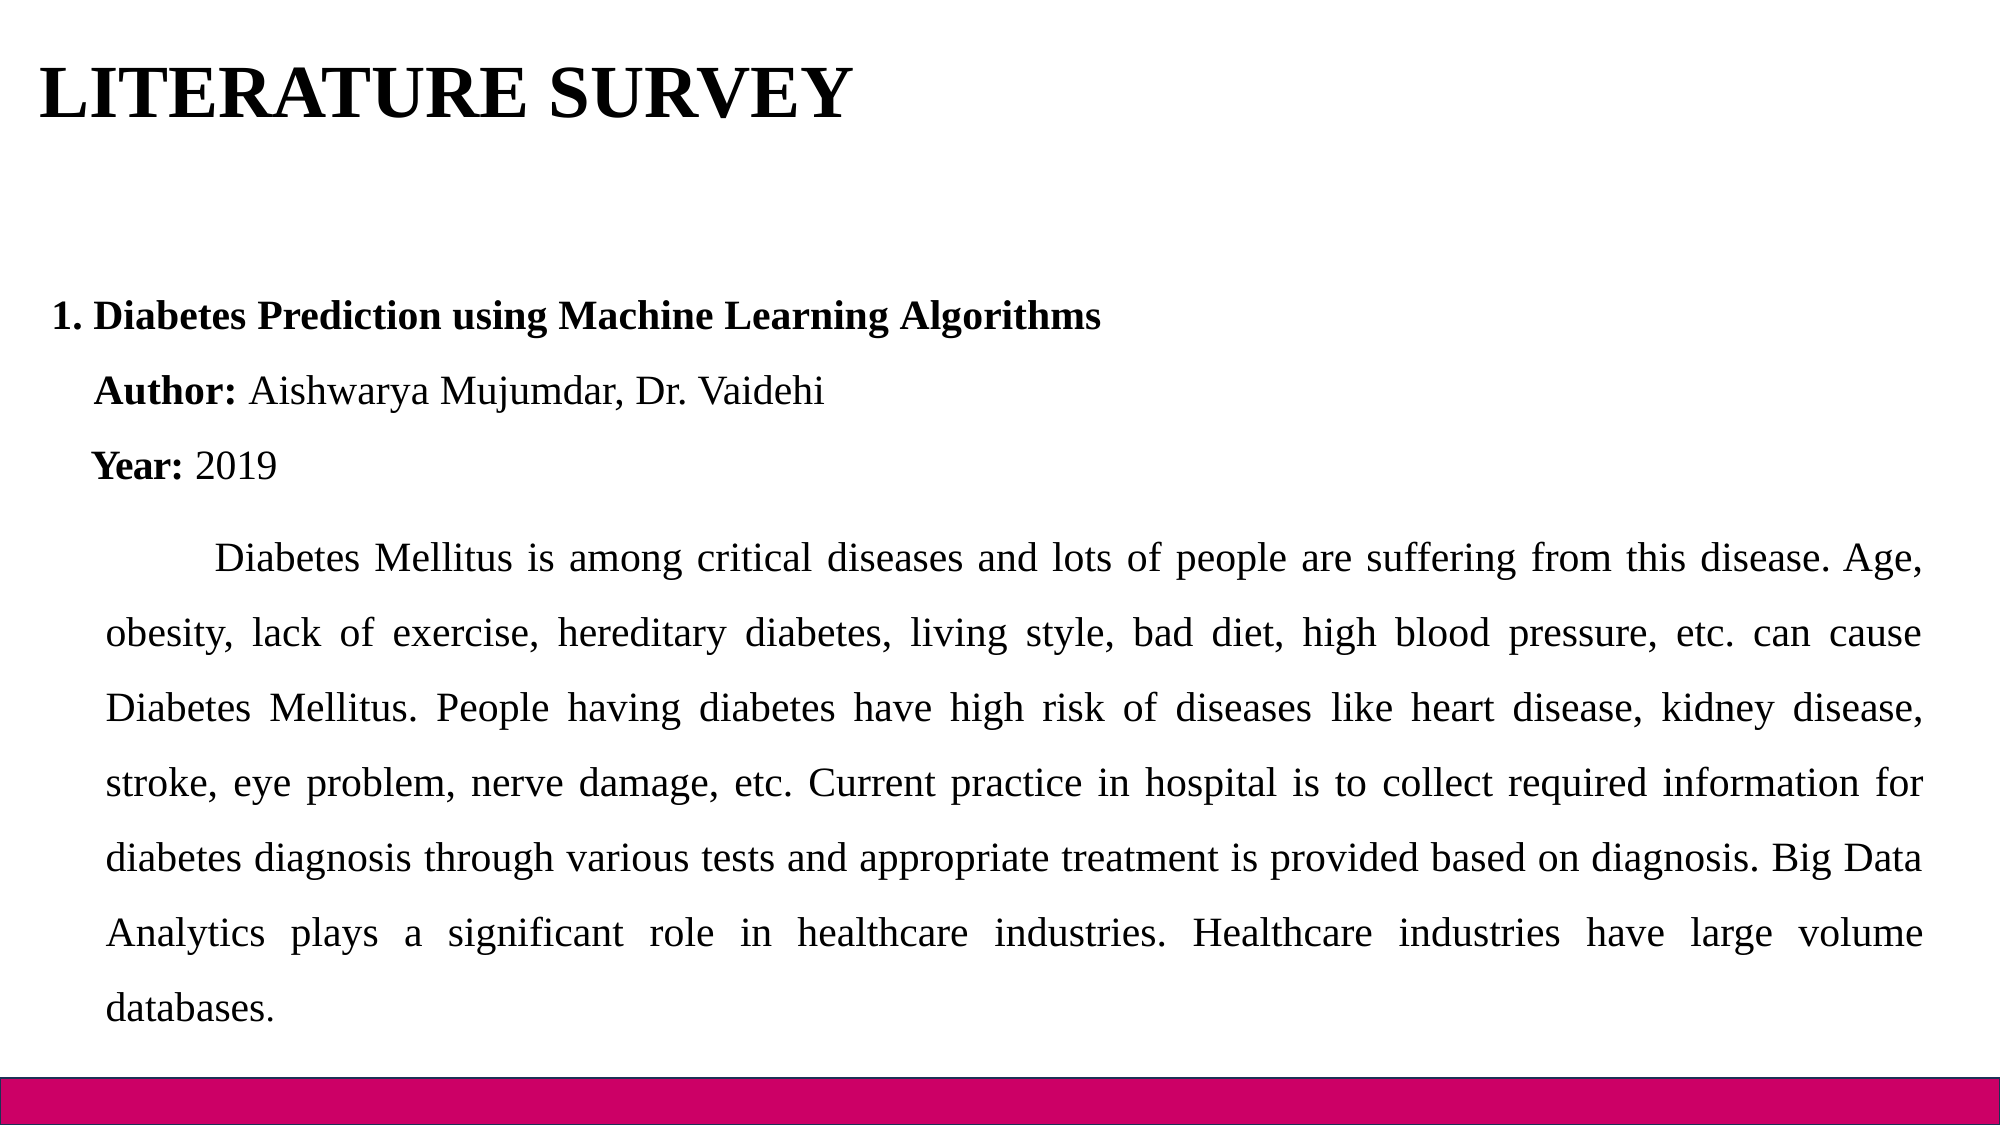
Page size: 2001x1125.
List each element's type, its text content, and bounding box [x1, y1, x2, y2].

text_box 1. Diabetes Prediction using Machine Learning Algorithms Author: Aishwarya Mujumdar, Dr. Vaidehi Year: 2019 Diabetes Mellitus is among critical diseases and lots of people are suffering from this disease. Age, obesity, lack of exercise, hereditary diabetes, living style, bad diet, high blood pressure, etc. can cause Diabetes Mellitus. People having diabetes have high risk of diseases like heart disease, kidney disease, stroke, eye problem, nerve damage, etc. Current practice in hospital is to collect required information for diabetes diagnosis through various tests and appropriate treatment is provided based on diagnosis. Big Data Analytics plays a significant role in healthcare industries. Healthcare industries have large volume databases. [36, 210, 1956, 1038]
text_box LITERATURE SURVEY [24, 35, 1596, 140]
text_box [0, 1077, 2000, 1125]
